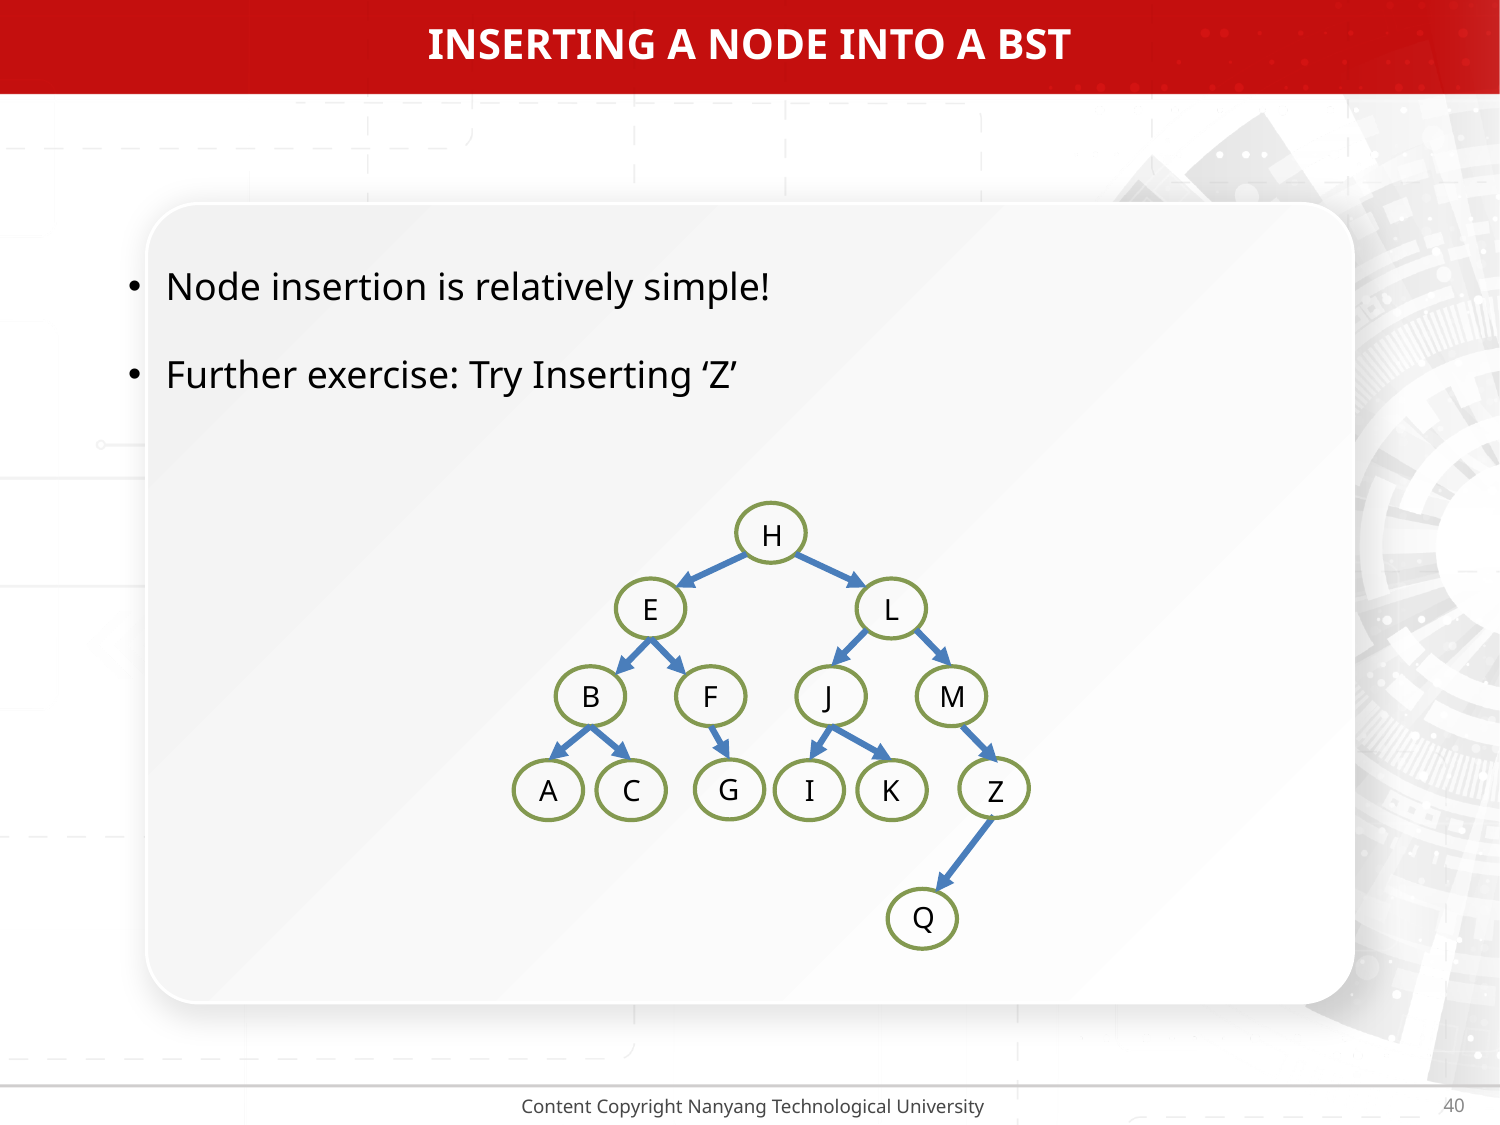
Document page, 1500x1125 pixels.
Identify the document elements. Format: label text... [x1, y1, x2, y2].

picture [0, 1088, 1500, 1125]
picture [0, 93, 1500, 1084]
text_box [513, 502, 987, 821]
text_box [962, 726, 998, 763]
text_box [987, 758, 1029, 818]
text_box Node insertion is relatively simple! Further exercise: Try Inserting ‘Z’ [113, 232, 1258, 942]
title Inserting a node into a BST [0, 0, 1500, 93]
text_box Q [905, 892, 940, 942]
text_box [935, 815, 994, 893]
text_box [887, 888, 957, 949]
